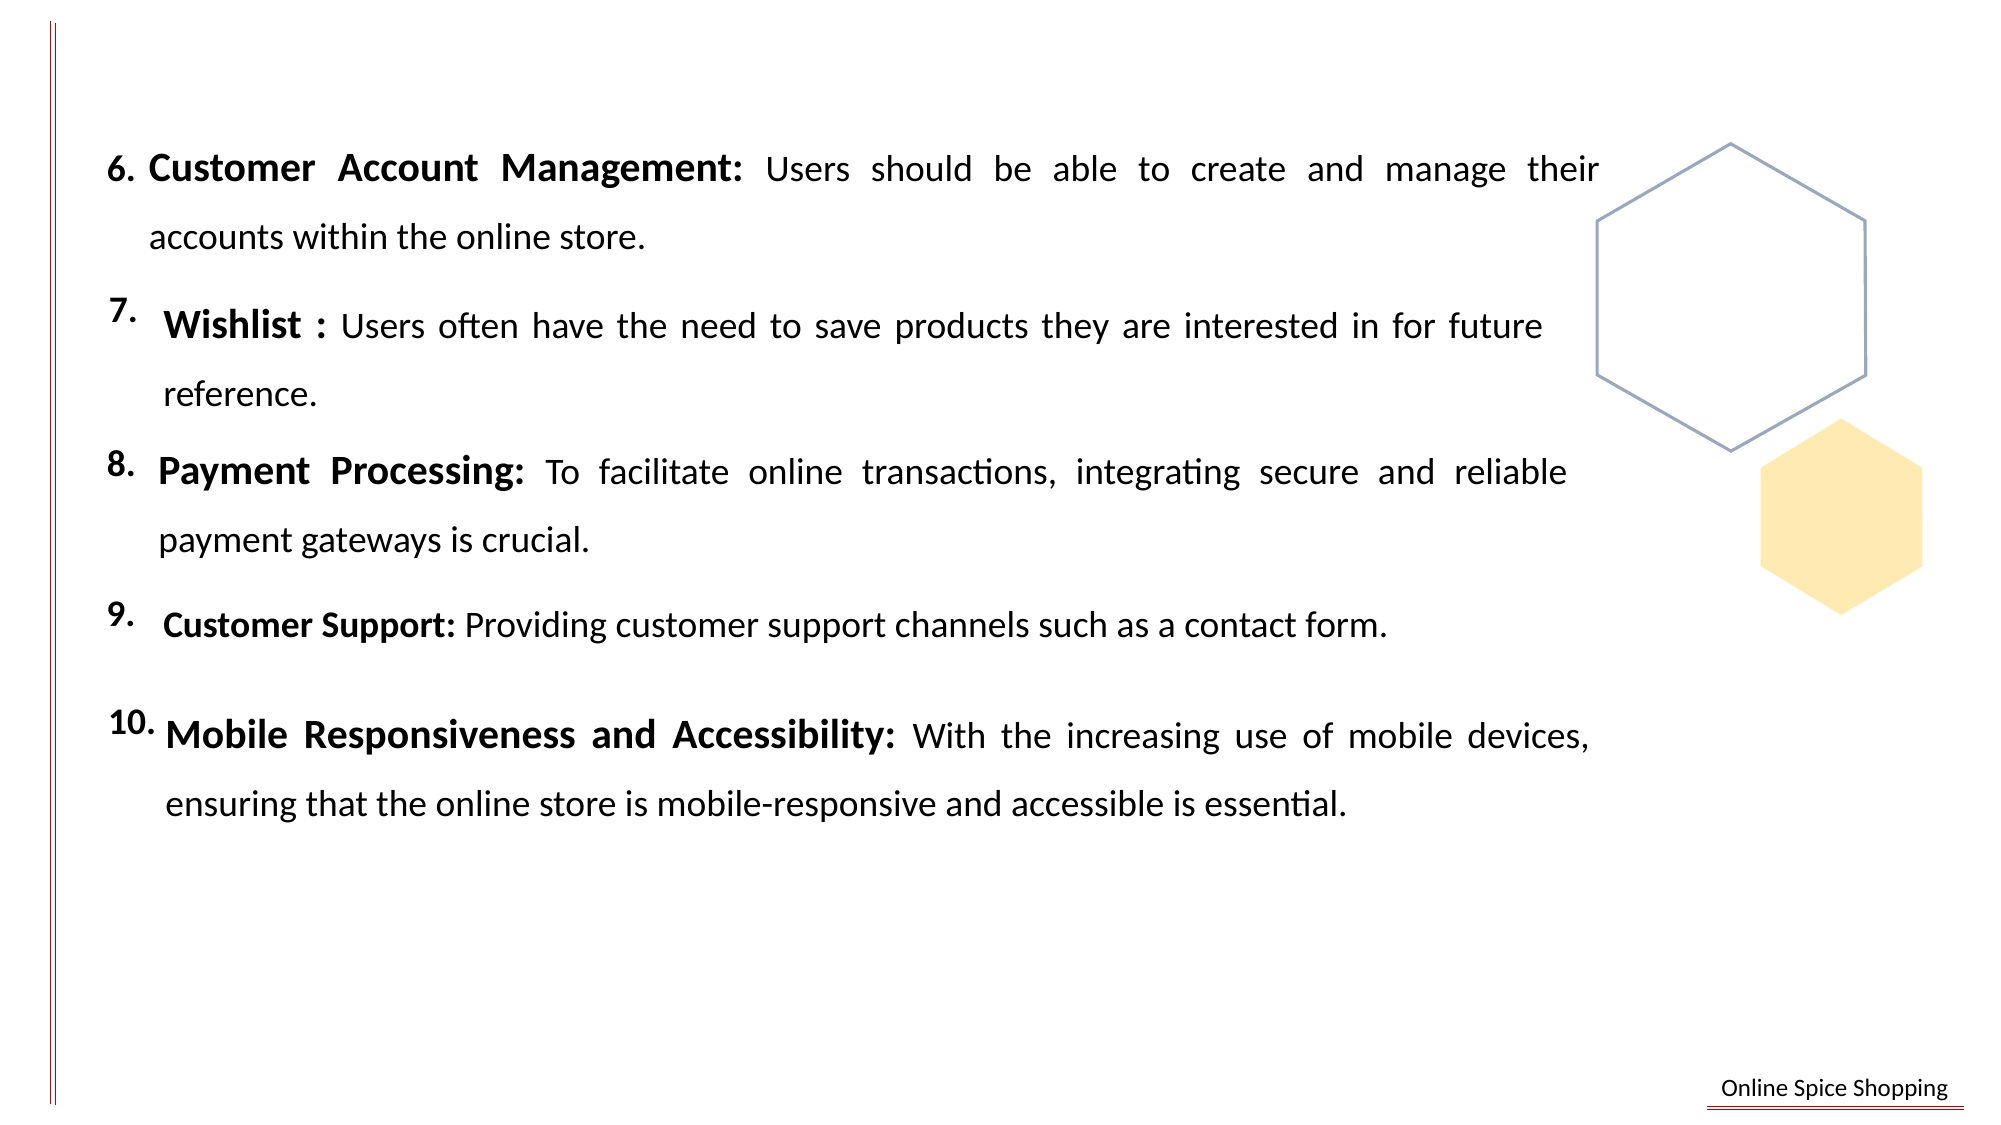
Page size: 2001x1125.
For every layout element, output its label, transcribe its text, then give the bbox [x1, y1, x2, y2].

text_box 10. [93, 689, 180, 750]
text_box Online Spice Shopping [1706, 1064, 1991, 1109]
text_box 6. [92, 136, 151, 197]
text_box [1597, 143, 1866, 452]
text_box Customer Support: Providing customer support channels such as a contact form. [148, 569, 1603, 652]
text_box 8. [92, 431, 151, 492]
text_box [1760, 418, 1923, 616]
text_box Customer Account Management: Users should be able to create and manage their accounts within the online store. [134, 107, 1616, 265]
text_box 7. [94, 277, 153, 338]
text_box 9. [91, 581, 151, 642]
text_box Wishlist : Users often have the need to save products they are interested in for future reference. [148, 264, 1560, 410]
text_box Payment Processing: To facilitate online transactions, integrating secure and reliable payment gateways is crucial. [143, 410, 1584, 568]
text_box Mobile Responsiveness and Accessibility: With the increasing use of mobile devices, ensuring that the online store is mobile-responsive and accessible is essential. [150, 674, 1606, 832]
